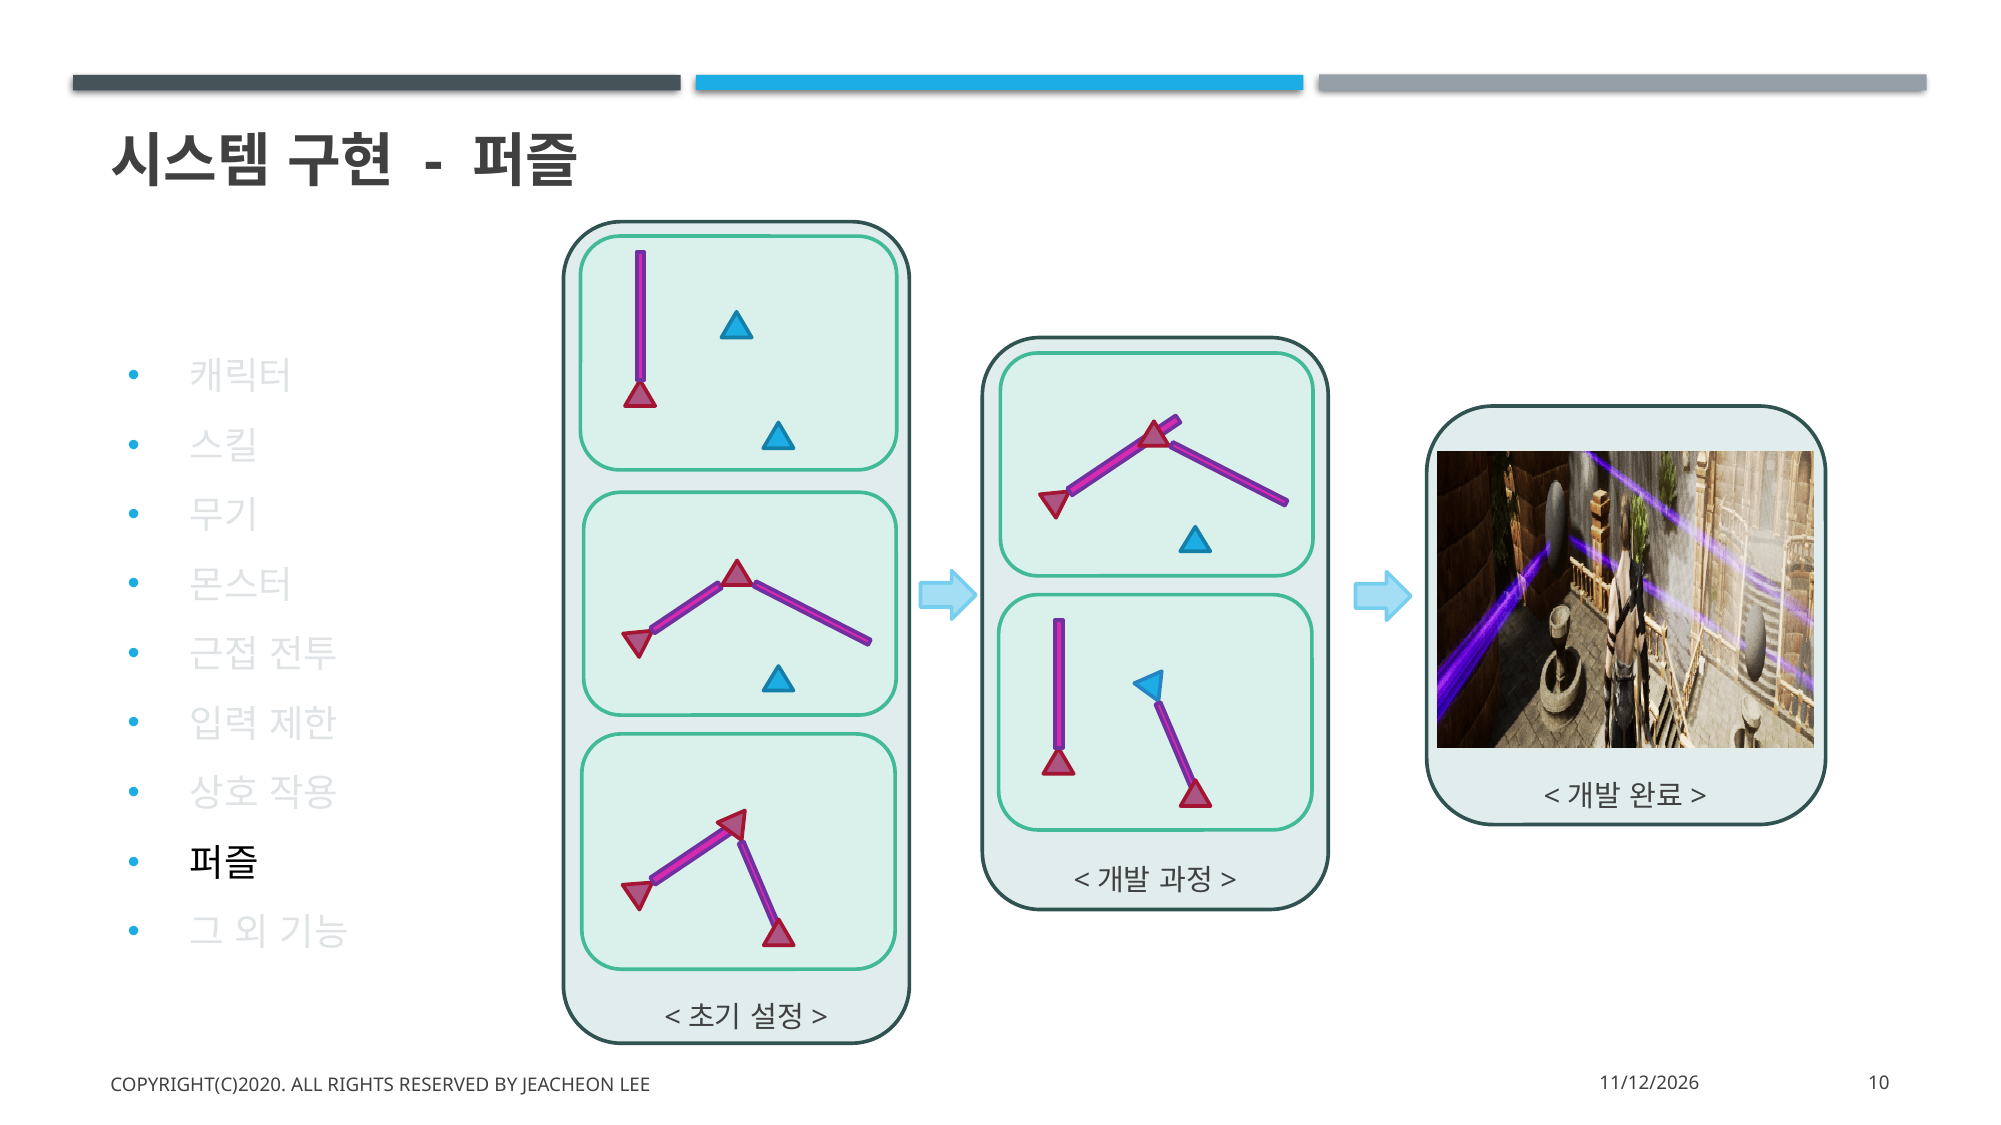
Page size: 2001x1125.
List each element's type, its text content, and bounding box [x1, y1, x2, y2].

text_box [1353, 569, 1413, 623]
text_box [579, 235, 898, 471]
text_box [578, 1027, 594, 1039]
text_box [583, 219, 890, 233]
text_box [1424, 404, 1828, 824]
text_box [583, 491, 897, 716]
text_box [918, 568, 978, 621]
text_box [980, 356, 1331, 899]
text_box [999, 352, 1314, 577]
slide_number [1247, 1053, 1715, 1114]
text_box [615, 249, 912, 1023]
picture [1436, 450, 1814, 749]
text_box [581, 733, 896, 970]
text_box [561, 242, 574, 274]
footer Copyright(c)2020. All rights reserved by JeaCheon LEE [95, 1053, 1230, 1114]
title 시스템 구현 - 퍼즐 [95, 115, 1905, 201]
text_box <개발 완료> [1473, 759, 1777, 840]
slide_number 10 [1732, 1053, 1905, 1114]
text_box <초기 설정> [594, 977, 898, 1061]
list 캐릭터 스킬 무기 몬스터 근접 전투 입력 제한 상호 작용 퍼즐 그 외 기능 [112, 274, 615, 1027]
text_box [998, 594, 1313, 831]
text_box <개발 과정> [1003, 840, 1307, 923]
text_box [1000, 335, 1310, 351]
